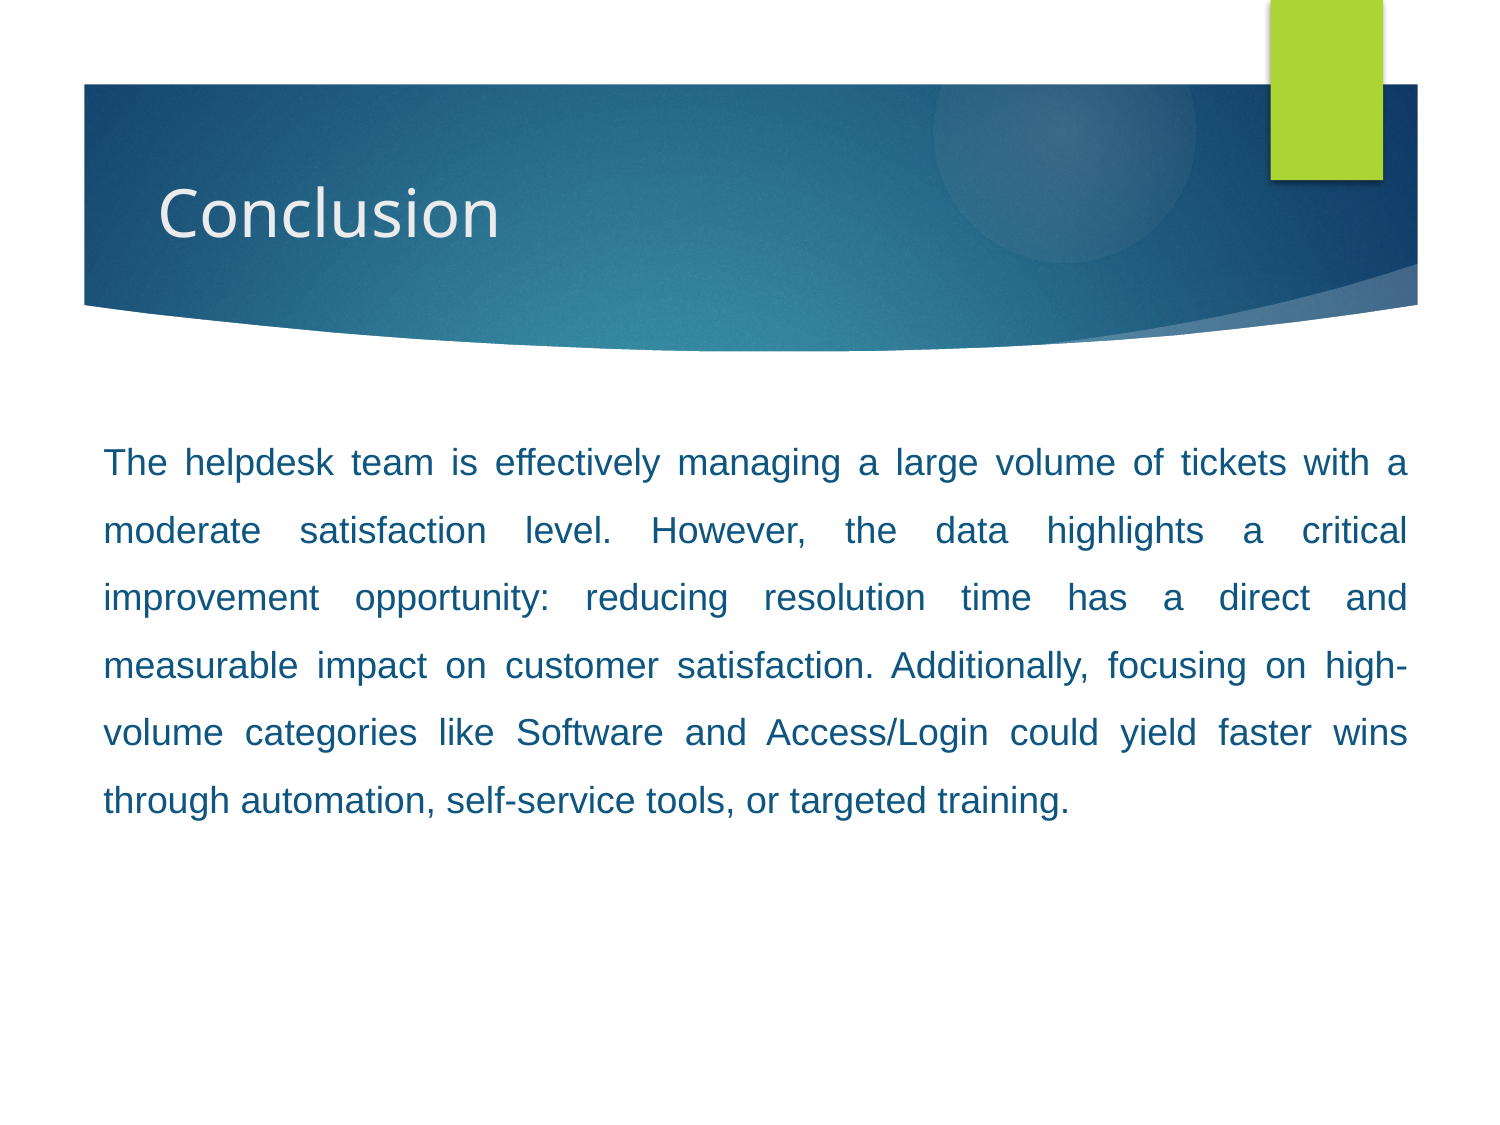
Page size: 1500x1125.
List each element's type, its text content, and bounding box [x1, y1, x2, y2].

list The helpdesk team is effectively managing a large volume of tickets with a moderate satisfaction level. However, the data highlights a critical improvement opportunity: reducing resolution time has a direct and measurable impact on customer satisfaction. Additionally, focusing on high-volume categories like Software and Access/Login could yield faster wins through automation, self-service tools, or targeted training. [88, 408, 1424, 829]
title Conclusion [142, 152, 1183, 269]
